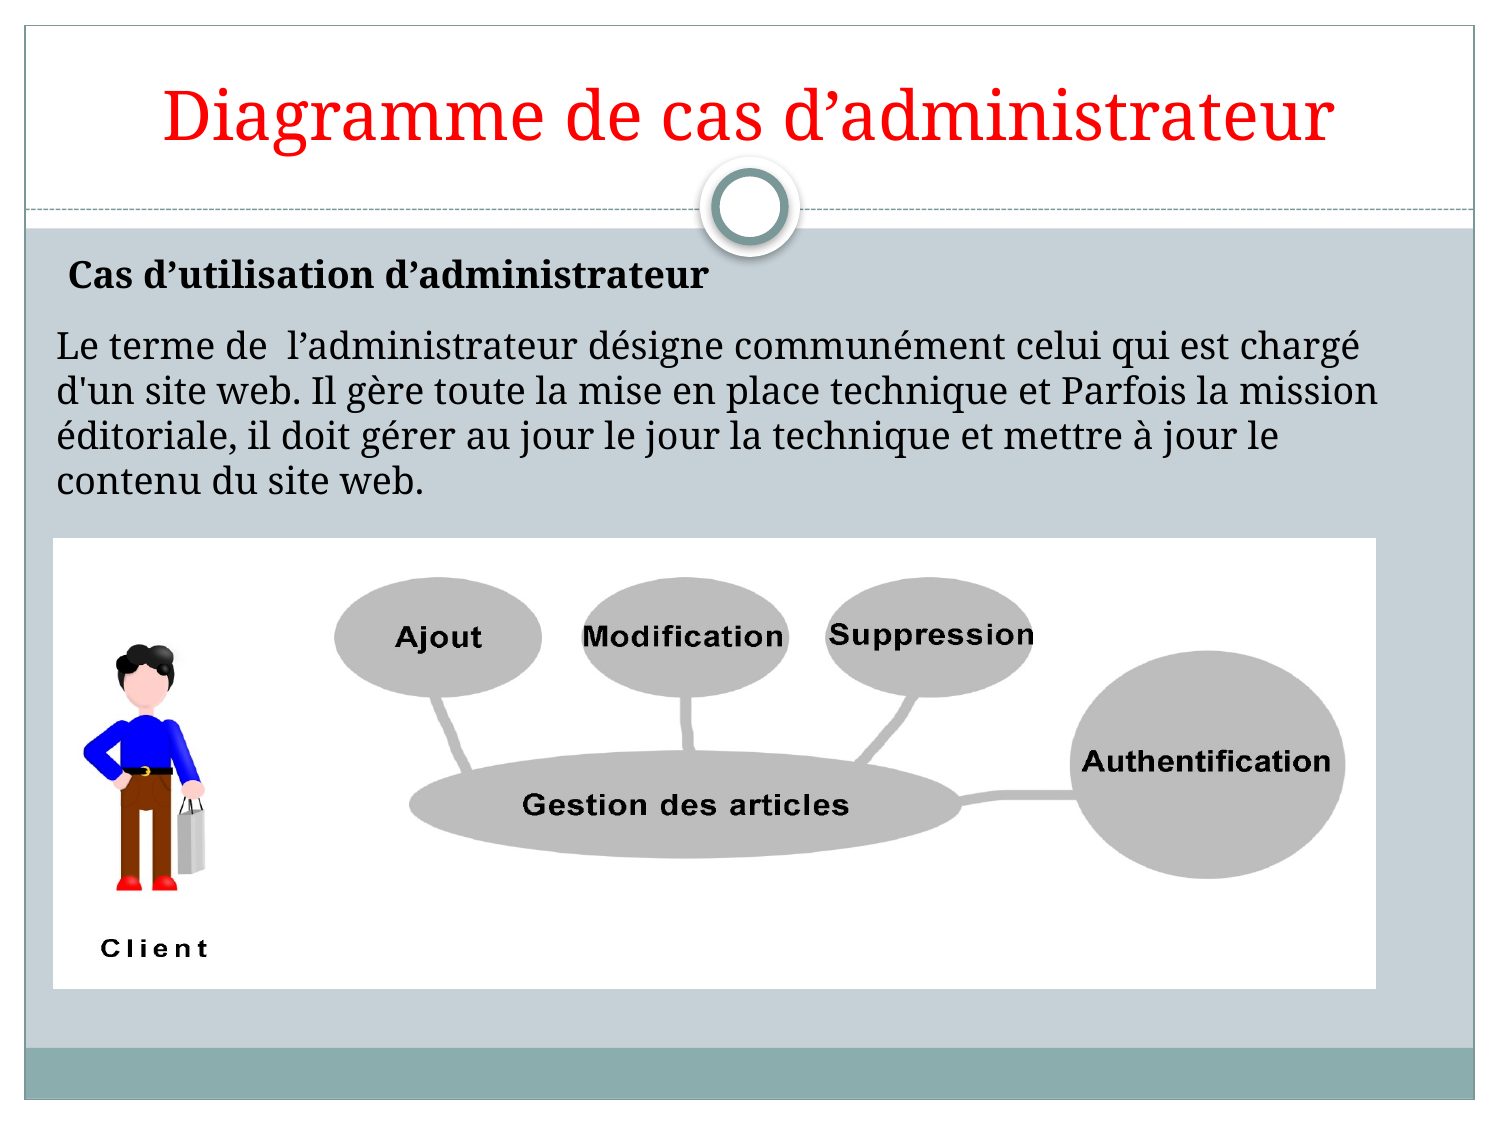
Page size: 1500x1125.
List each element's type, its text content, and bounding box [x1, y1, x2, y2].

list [52, 538, 1377, 990]
title Diagramme de cas d’administrateur [49, 37, 1450, 162]
text_box Le terme de l’administrateur désigne communément celui qui est chargé d'un site web. Il gère toute la mise en place technique et Parfois la mission éditoriale, il doit gérer au jour le jour la technique et mettre à jour le contenu du site web. [41, 314, 1424, 555]
text_box Cas d’utilisation d’administrateur [53, 243, 904, 314]
